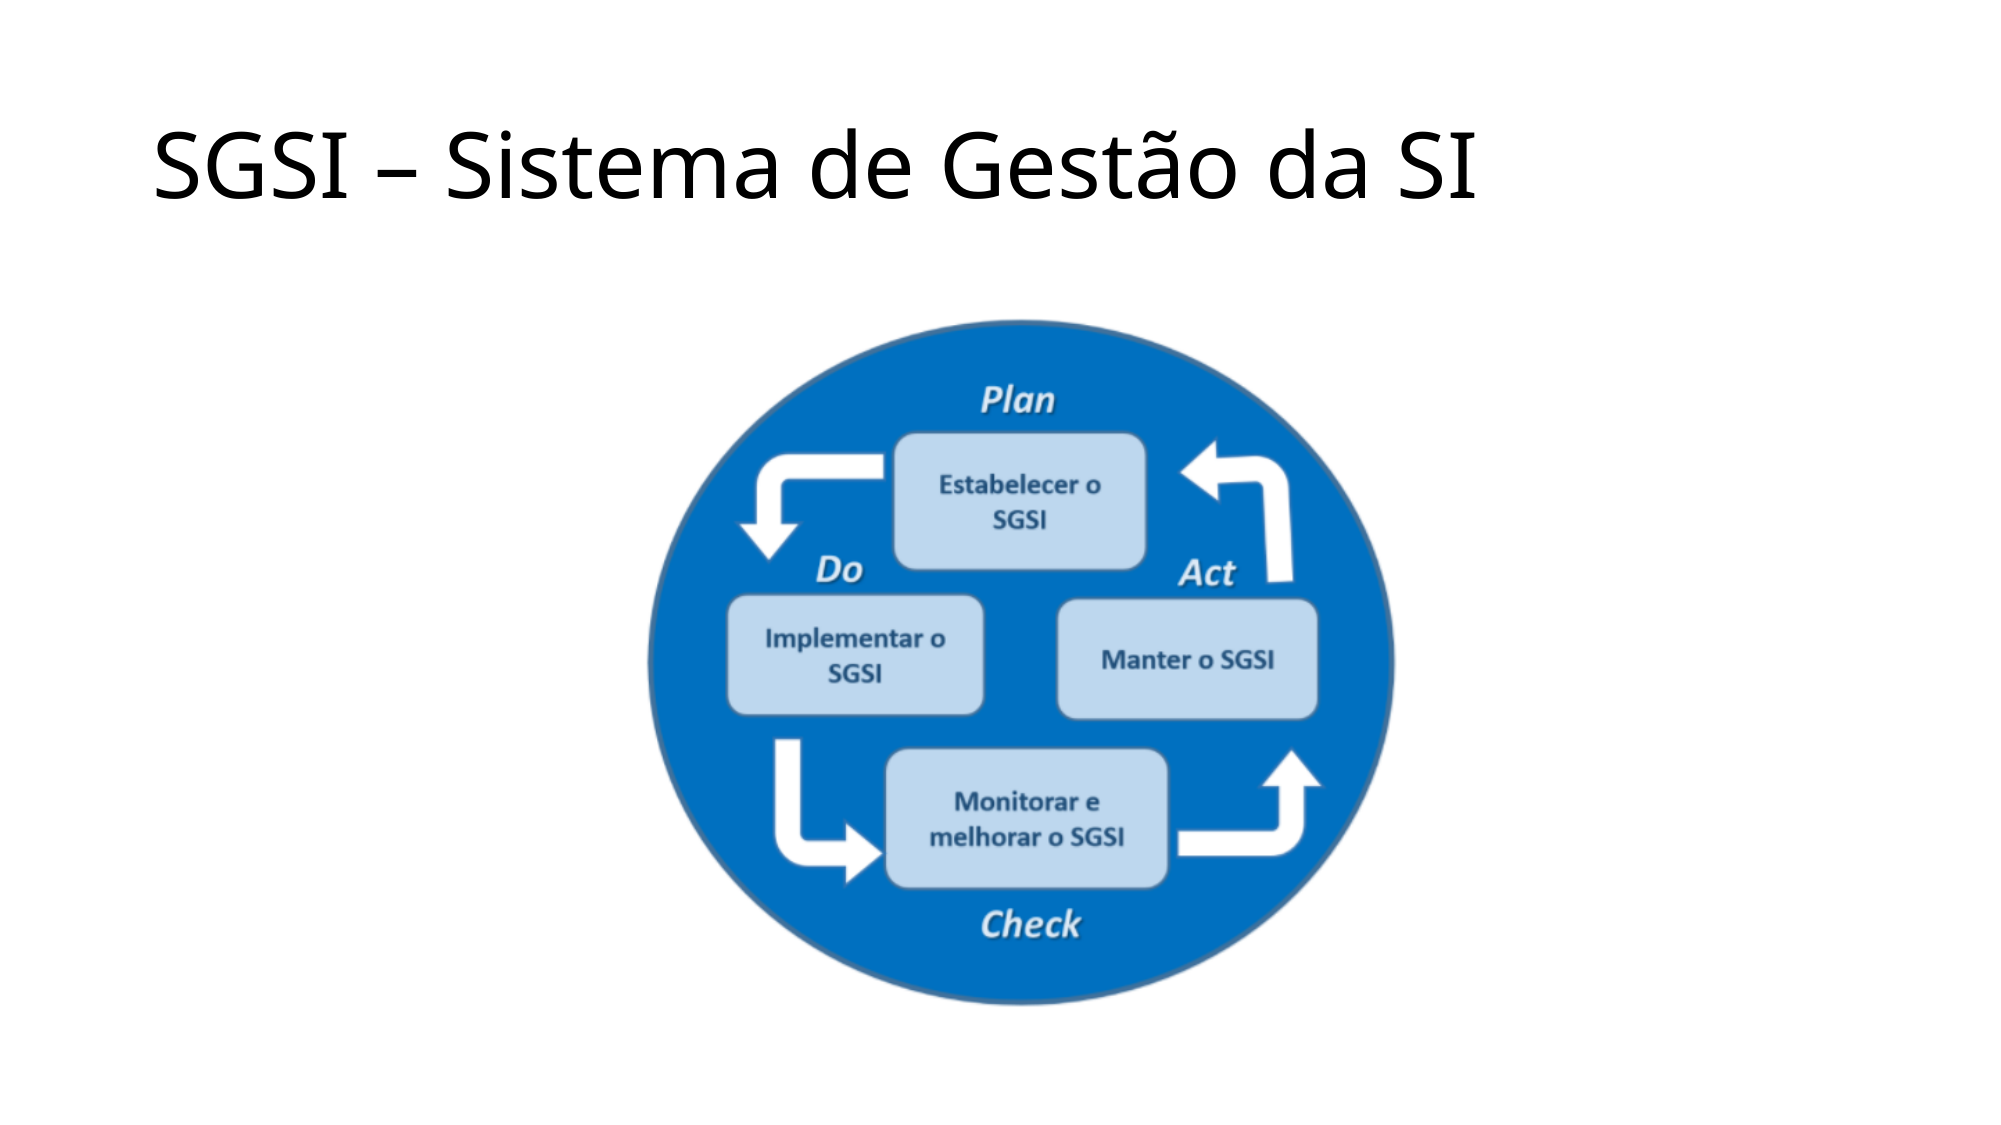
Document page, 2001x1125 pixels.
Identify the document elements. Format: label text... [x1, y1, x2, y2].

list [570, 299, 1430, 1014]
title SGSI – Sistema de Gestão da SI [137, 59, 1863, 278]
